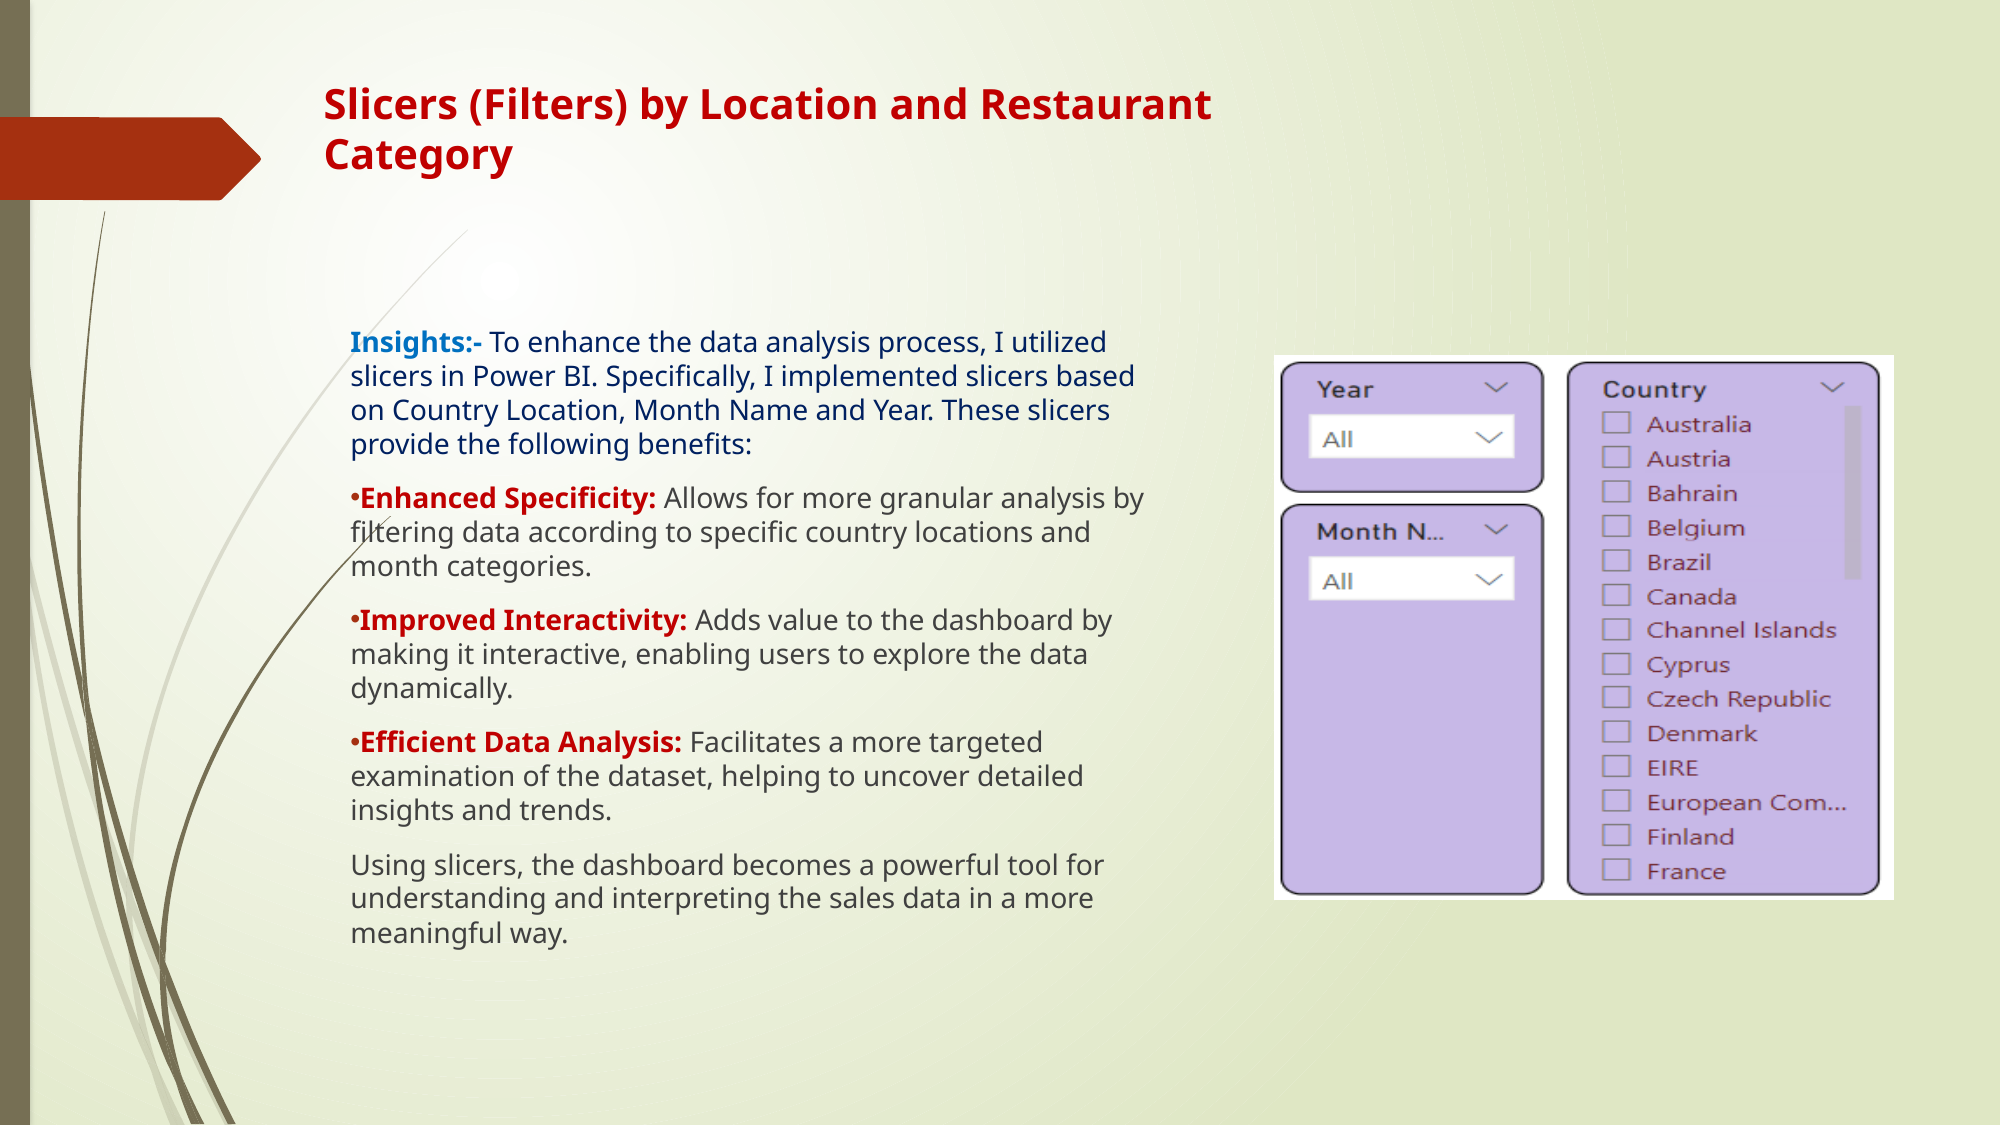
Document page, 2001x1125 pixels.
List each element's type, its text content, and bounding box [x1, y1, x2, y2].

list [1274, 355, 1894, 900]
title Slicers (Filters) by Location and Restaurant Category [308, 73, 1421, 186]
list Insights:- To enhance the data analysis process, I utilized slicers in Power BI. Specifically, I implemented slicers based on Country Location, Month Name and Year. These slicers provide the following benefits: Enhanced Specificity: Allows for more granular analysis by filtering data according to specific country locations and month categories. Improved Interactivity: Adds value to the dashboard by making it interactive, enabling users to explore the data dynamically. Efficient Data Analysis: Facilitates a more targeted examination of the dataset, helping to uncover detailed insights and trends. Using slicers, the dashboard becomes a powerful tool for understanding and interpreting the sales data in a more meaningful way. [335, 316, 1190, 962]
